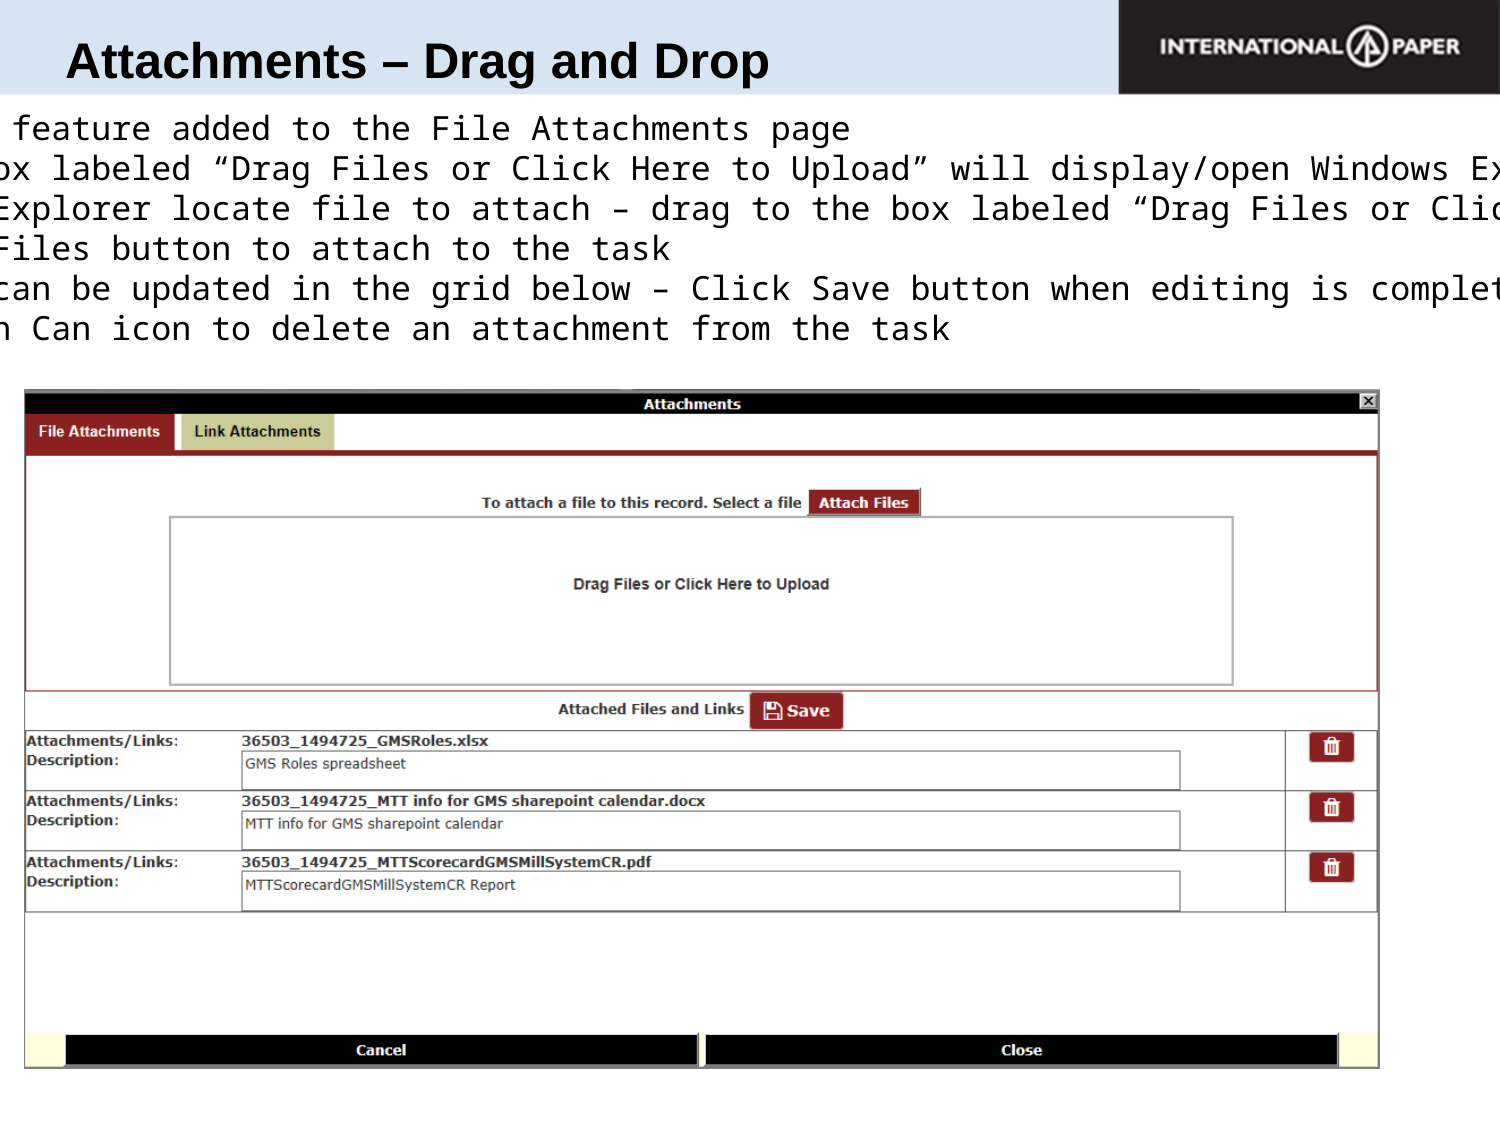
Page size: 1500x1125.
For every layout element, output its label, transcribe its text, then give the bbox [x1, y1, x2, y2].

title Attachments – Drag and Drop [49, 17, 1438, 99]
picture [0, 355, 1500, 1125]
picture [0, 0, 1500, 99]
text_box Drag and Drop feature added to the File Attachments page Clicking in box labeled “Drag Files or Click Here to Upload” will display/open Windows Explorer From Windows Explorer locate file to attach – drag to the box labeled “Drag Files or Click Here to Upload” Click Attach Files button to attach to the task Descriptions can be updated in the grid below – Click Save button when editing is complete Click on Trash Can icon to delete an attachment from the task [0, 99, 1500, 355]
